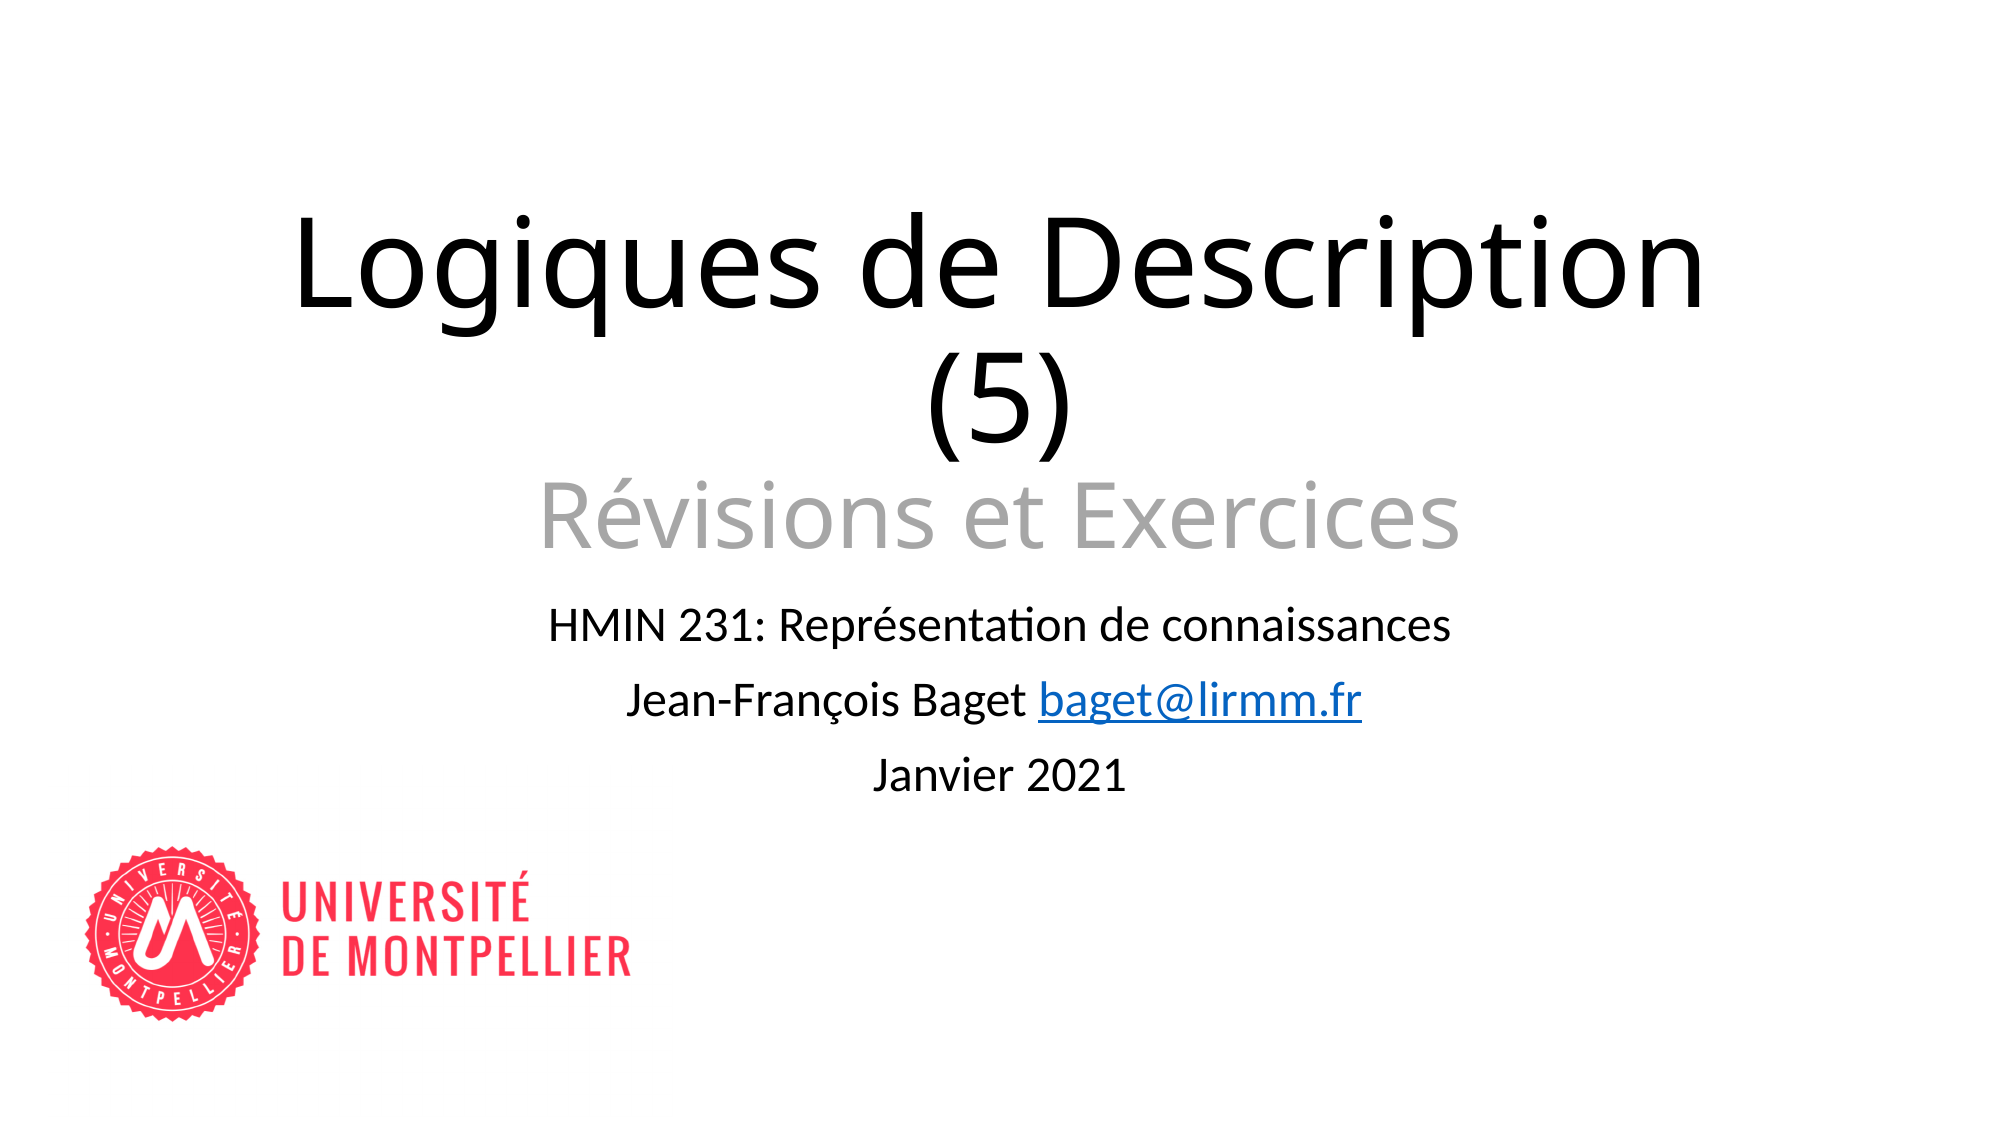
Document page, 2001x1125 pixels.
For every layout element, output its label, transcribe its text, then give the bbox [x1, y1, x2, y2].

picture [48, 765, 673, 1117]
title Logiques de Description (5) Révisions et Exercices [249, 184, 1750, 576]
subtitle HMIN 231: Représentation de connaissances Jean-François Baget baget@lirmm.fr Janvier 2021 [249, 590, 1750, 863]
